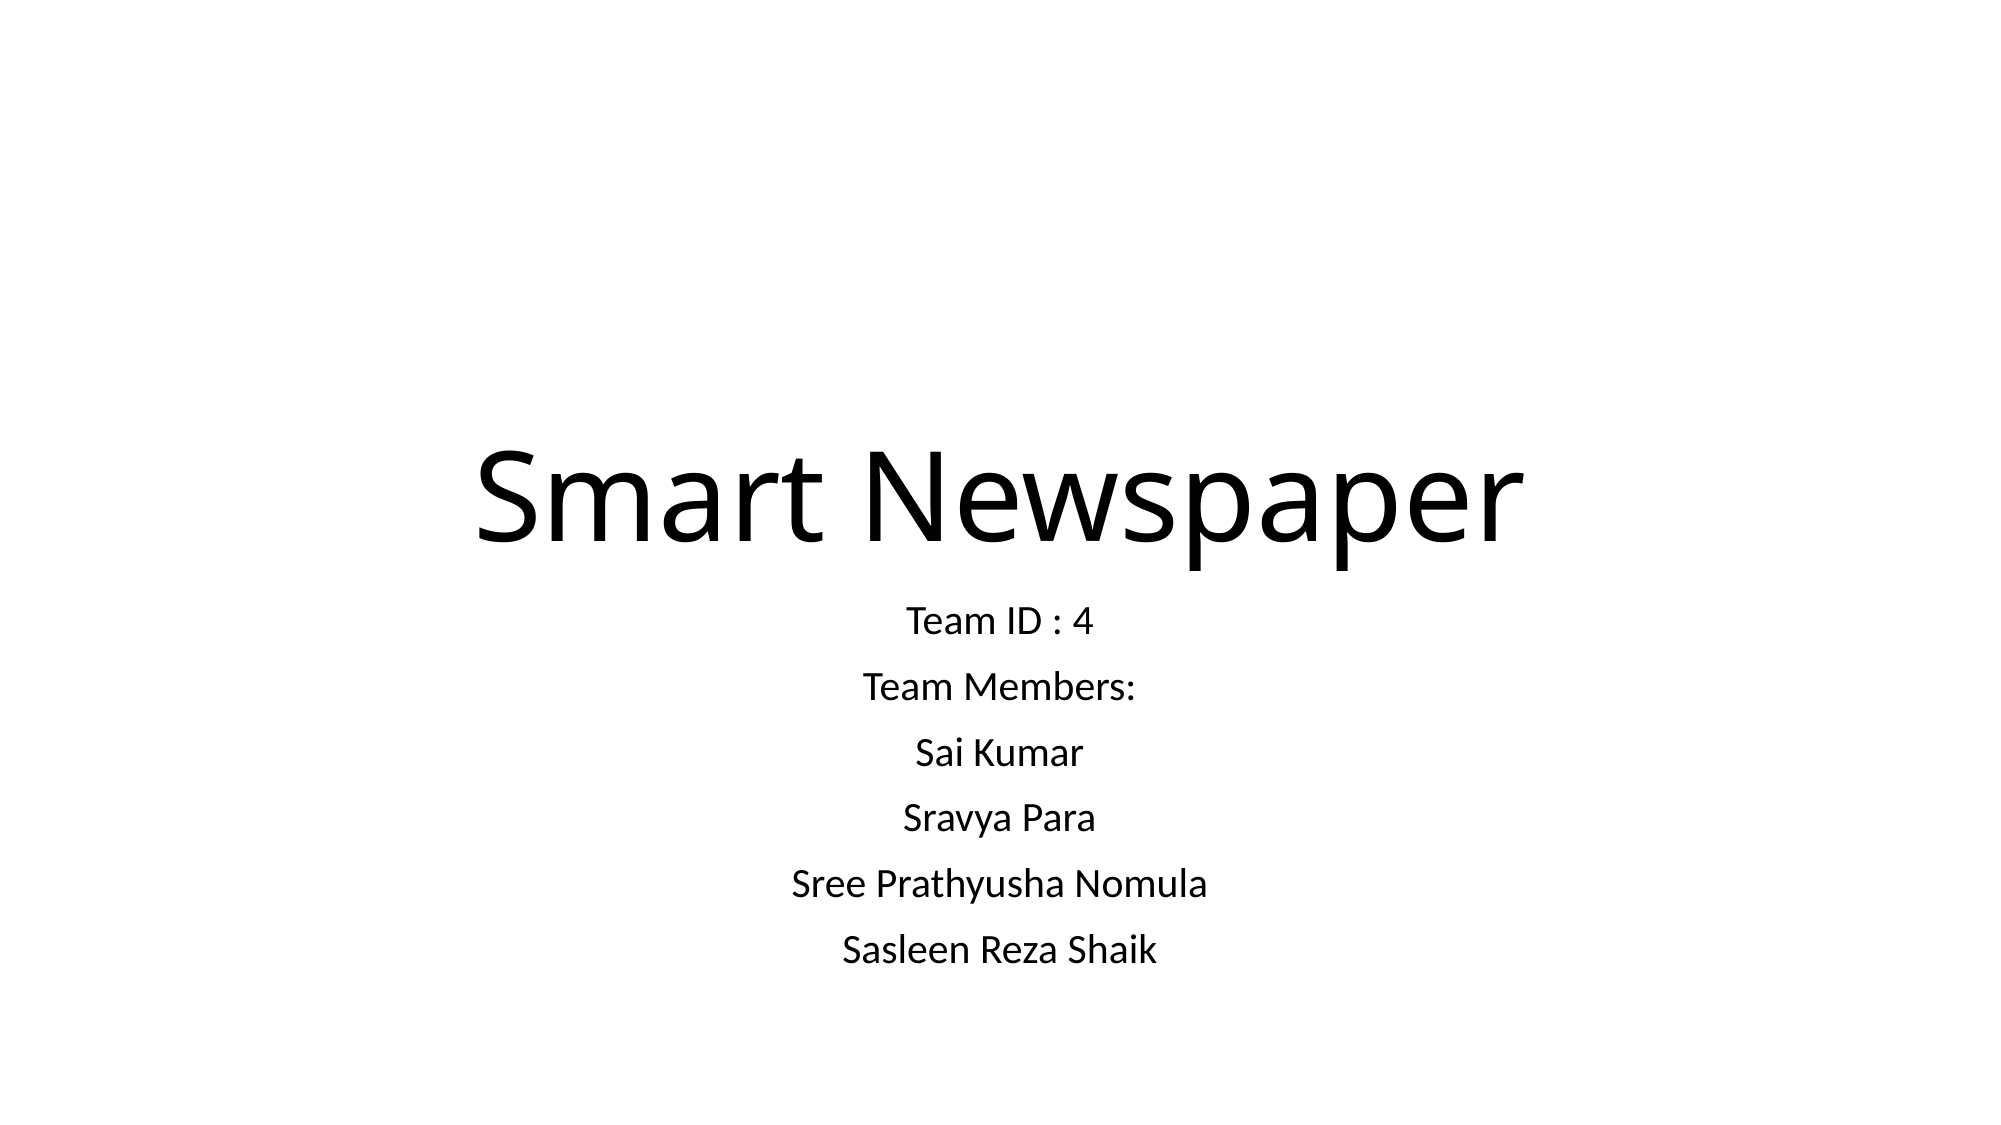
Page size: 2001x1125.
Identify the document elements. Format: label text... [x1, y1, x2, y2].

title Smart Newspaper [249, 184, 1750, 576]
subtitle Team ID : 4 Team Members: Sai Kumar Sravya Para Sree Prathyusha Nomula Sasleen Reza Shaik [249, 590, 1750, 941]
